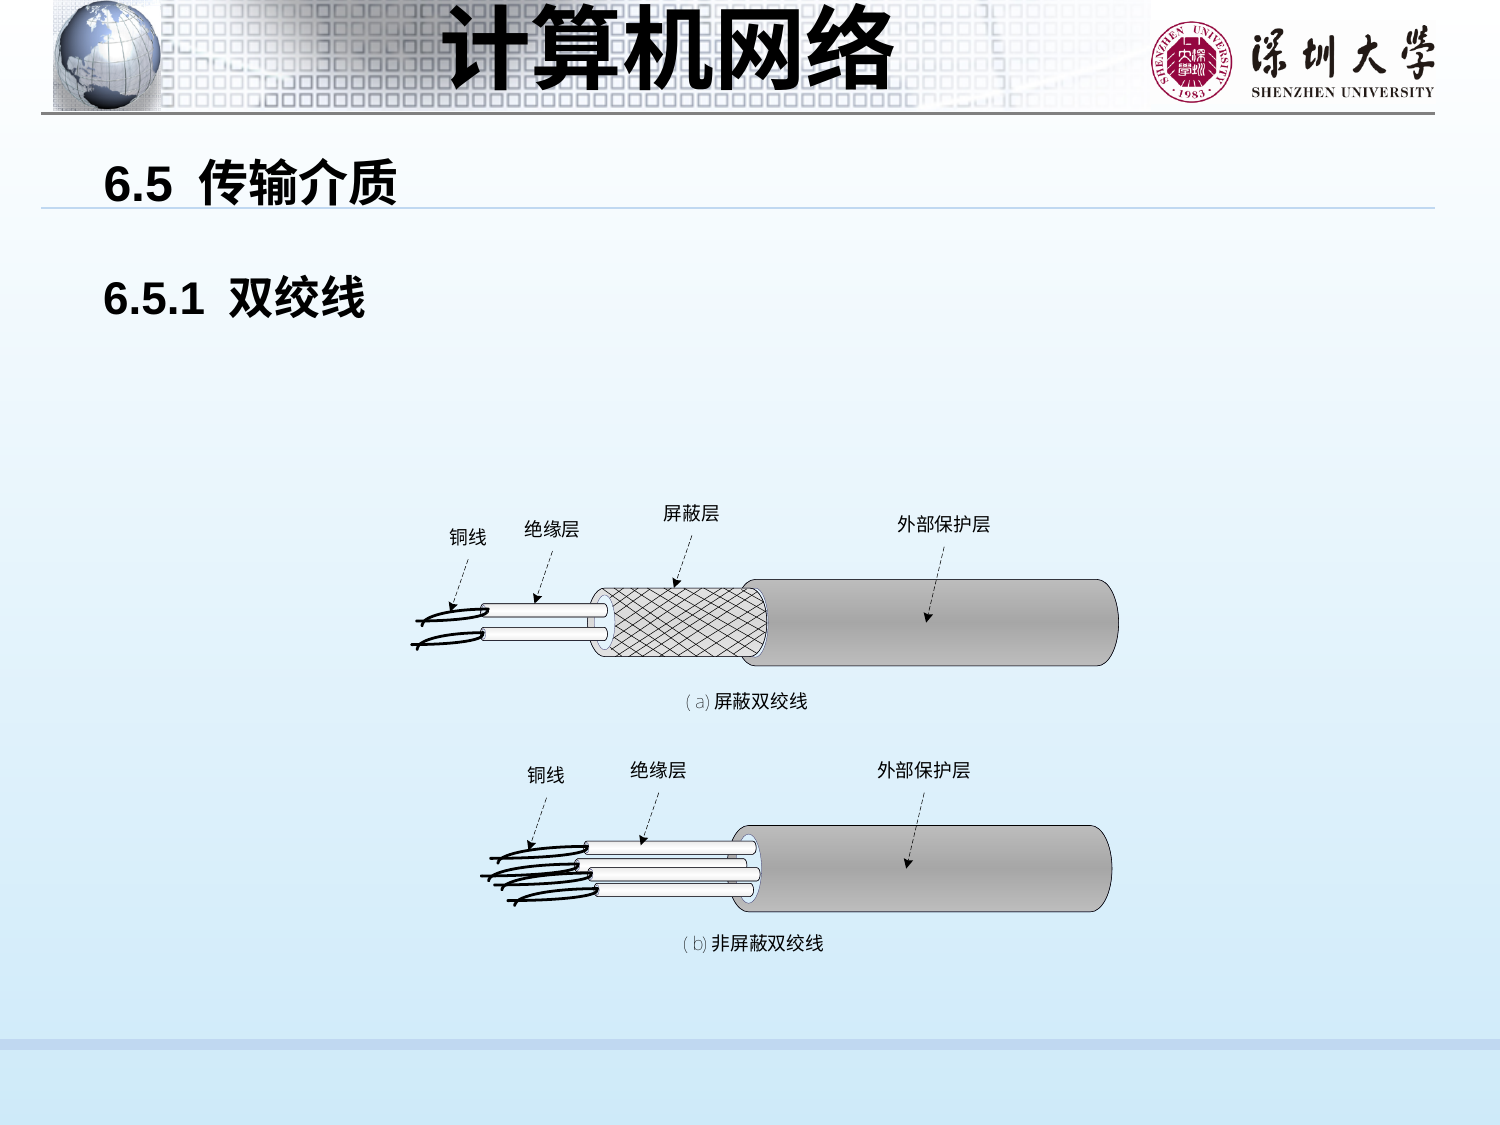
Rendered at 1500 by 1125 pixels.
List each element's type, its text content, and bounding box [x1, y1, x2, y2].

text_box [365, 491, 1123, 967]
text_box 6.5.1 双绞线 [88, 233, 1400, 332]
picture [53, 1, 1436, 111]
text_box 6.5 传输介质 [88, 113, 1400, 208]
